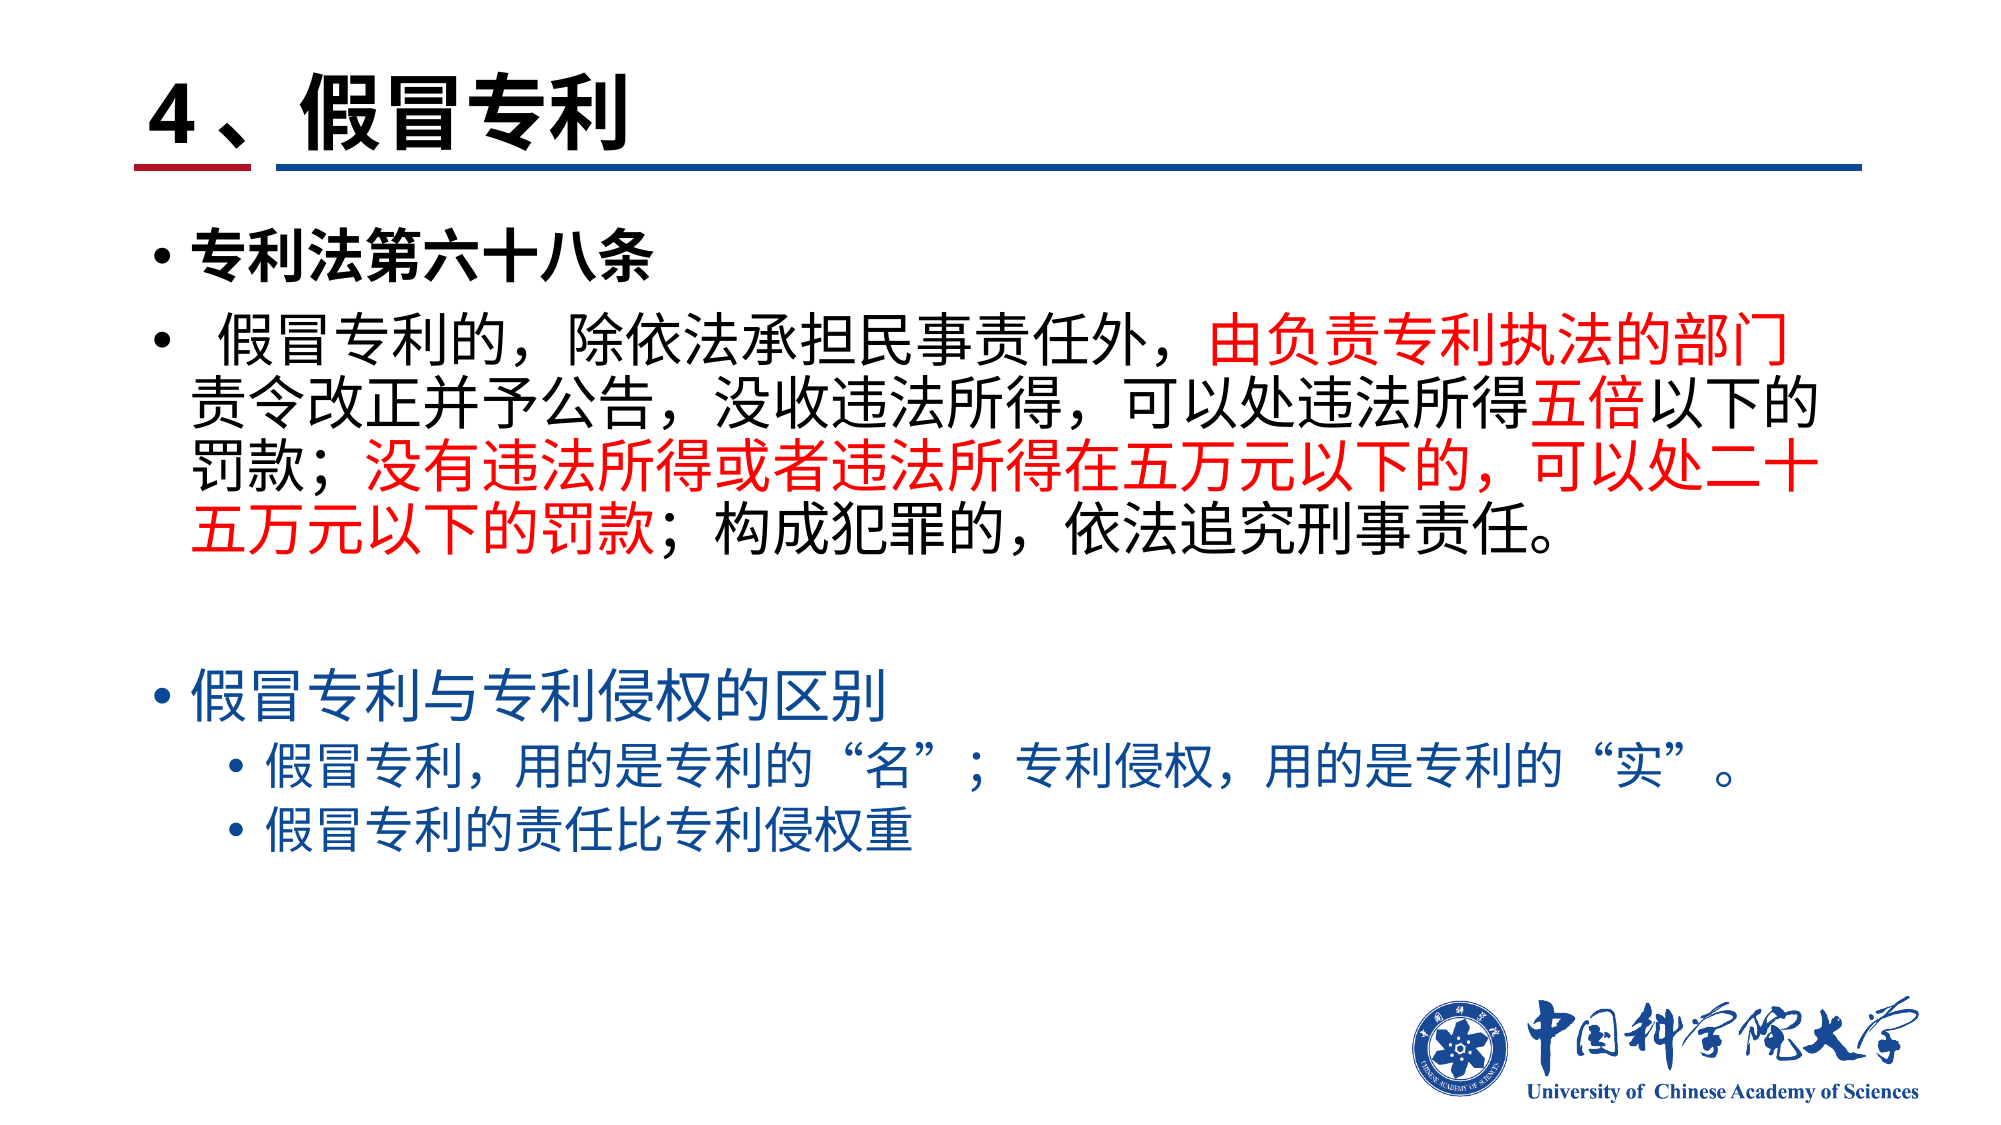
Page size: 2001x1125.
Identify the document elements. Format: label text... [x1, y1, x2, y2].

list 专利法第六十八条 假冒专利的，除依法承担民事责任外，由负责专利执法的部门责令改正并予公告，没收违法所得，可以处违法所得五倍以下的罚款；没有违法所得或者违法所得在五万元以下的，可以处二十五万元以下的罚款；构成犯罪的，依法追究刑事责任。 假冒专利与专利侵权的区别 假冒专利，用的是专利的“名”；专利侵权，用的是专利的“实”。 假冒专利的责任比专利侵权重 [137, 219, 1863, 1051]
title 4、假冒专利 [133, 0, 1863, 168]
picture [1412, 996, 1919, 1103]
